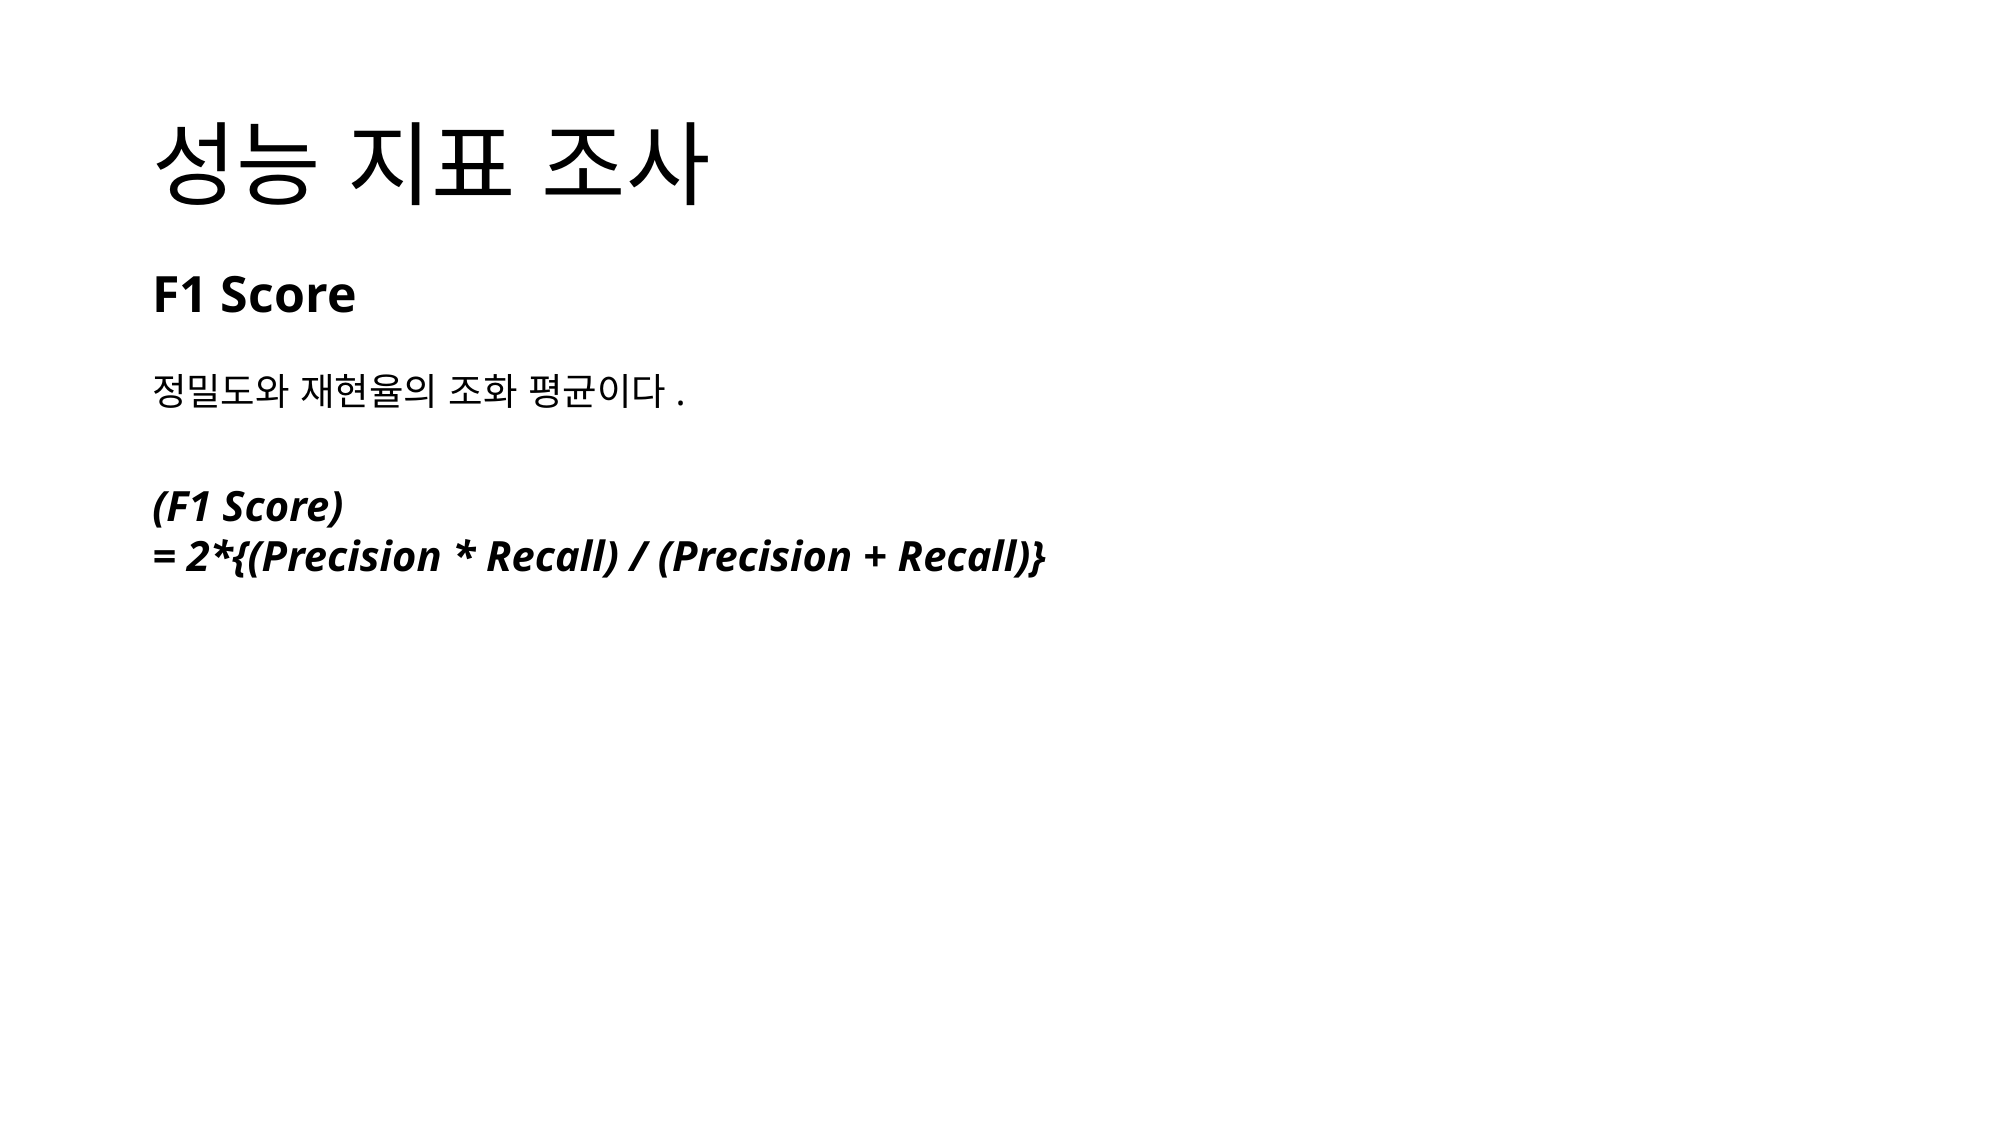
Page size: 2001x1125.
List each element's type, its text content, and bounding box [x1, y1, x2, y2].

text_box F1 Score 정밀도와 재현율의 조화 평균이다. [137, 255, 882, 420]
text_box (F1 Score) = 2*{(Precision * Recall) / (Precision + Recall)} [137, 472, 1115, 588]
title 성능 지표 조사 [137, 59, 1863, 278]
